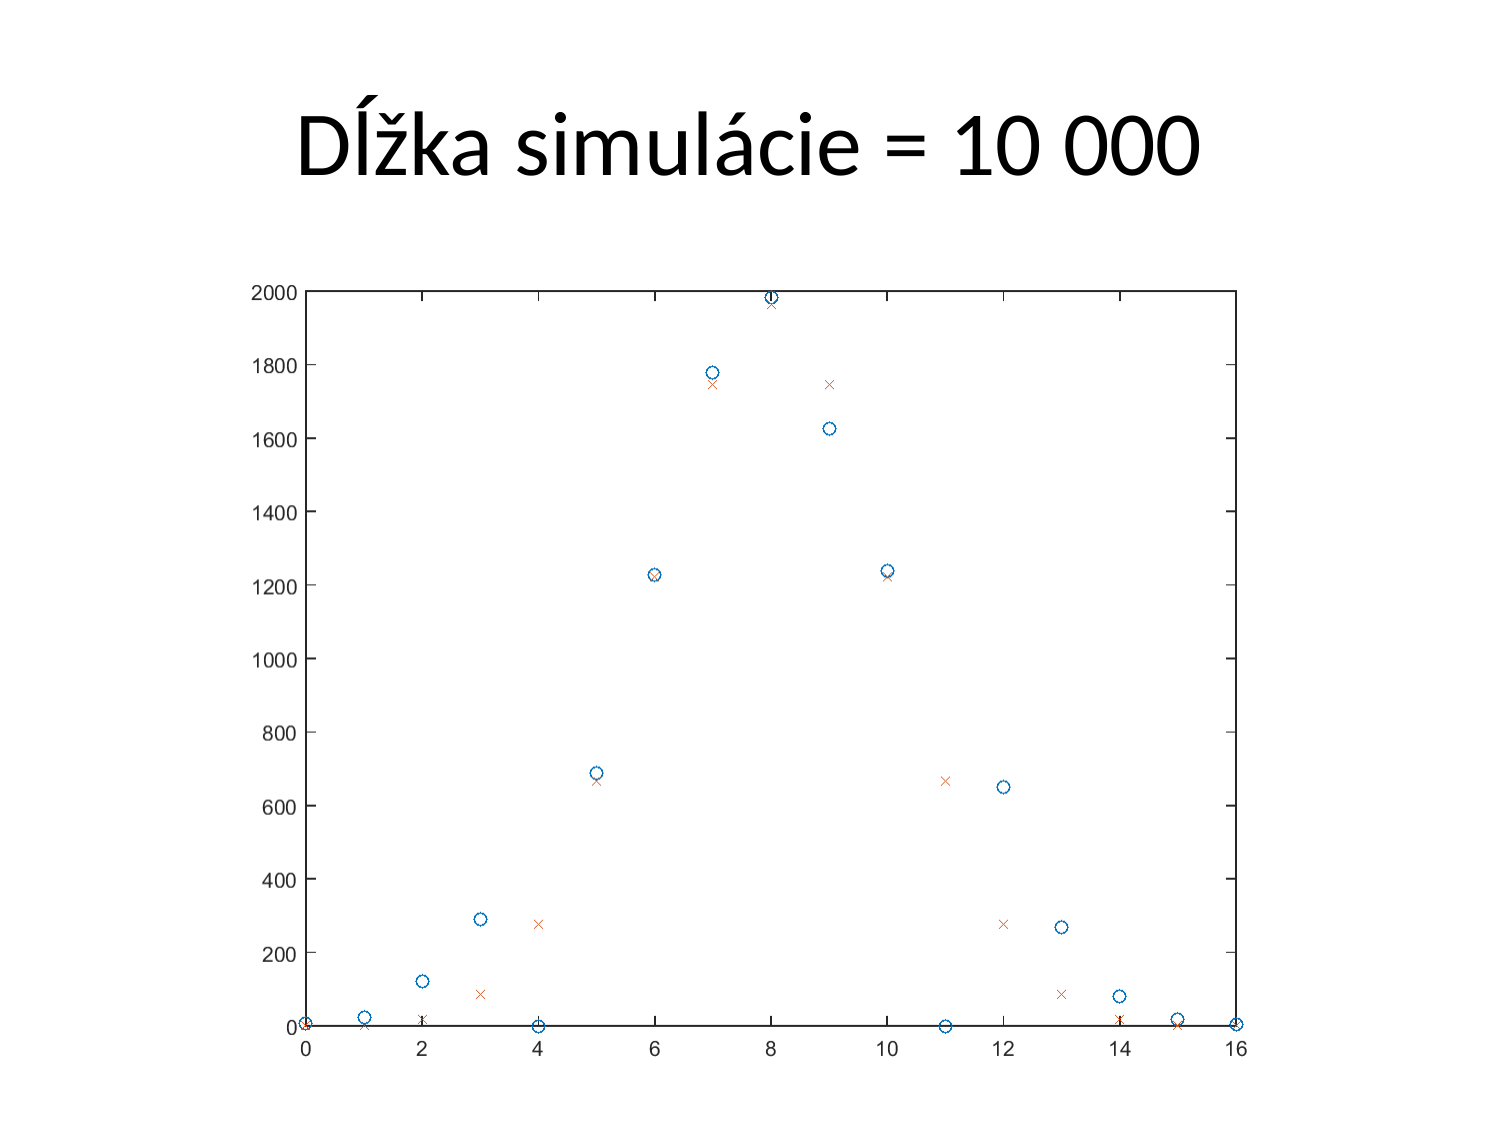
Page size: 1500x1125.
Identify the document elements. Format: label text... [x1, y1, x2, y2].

picture [149, 224, 1351, 1125]
title Dĺžka simulácie = 10 000 [75, 45, 1425, 233]
